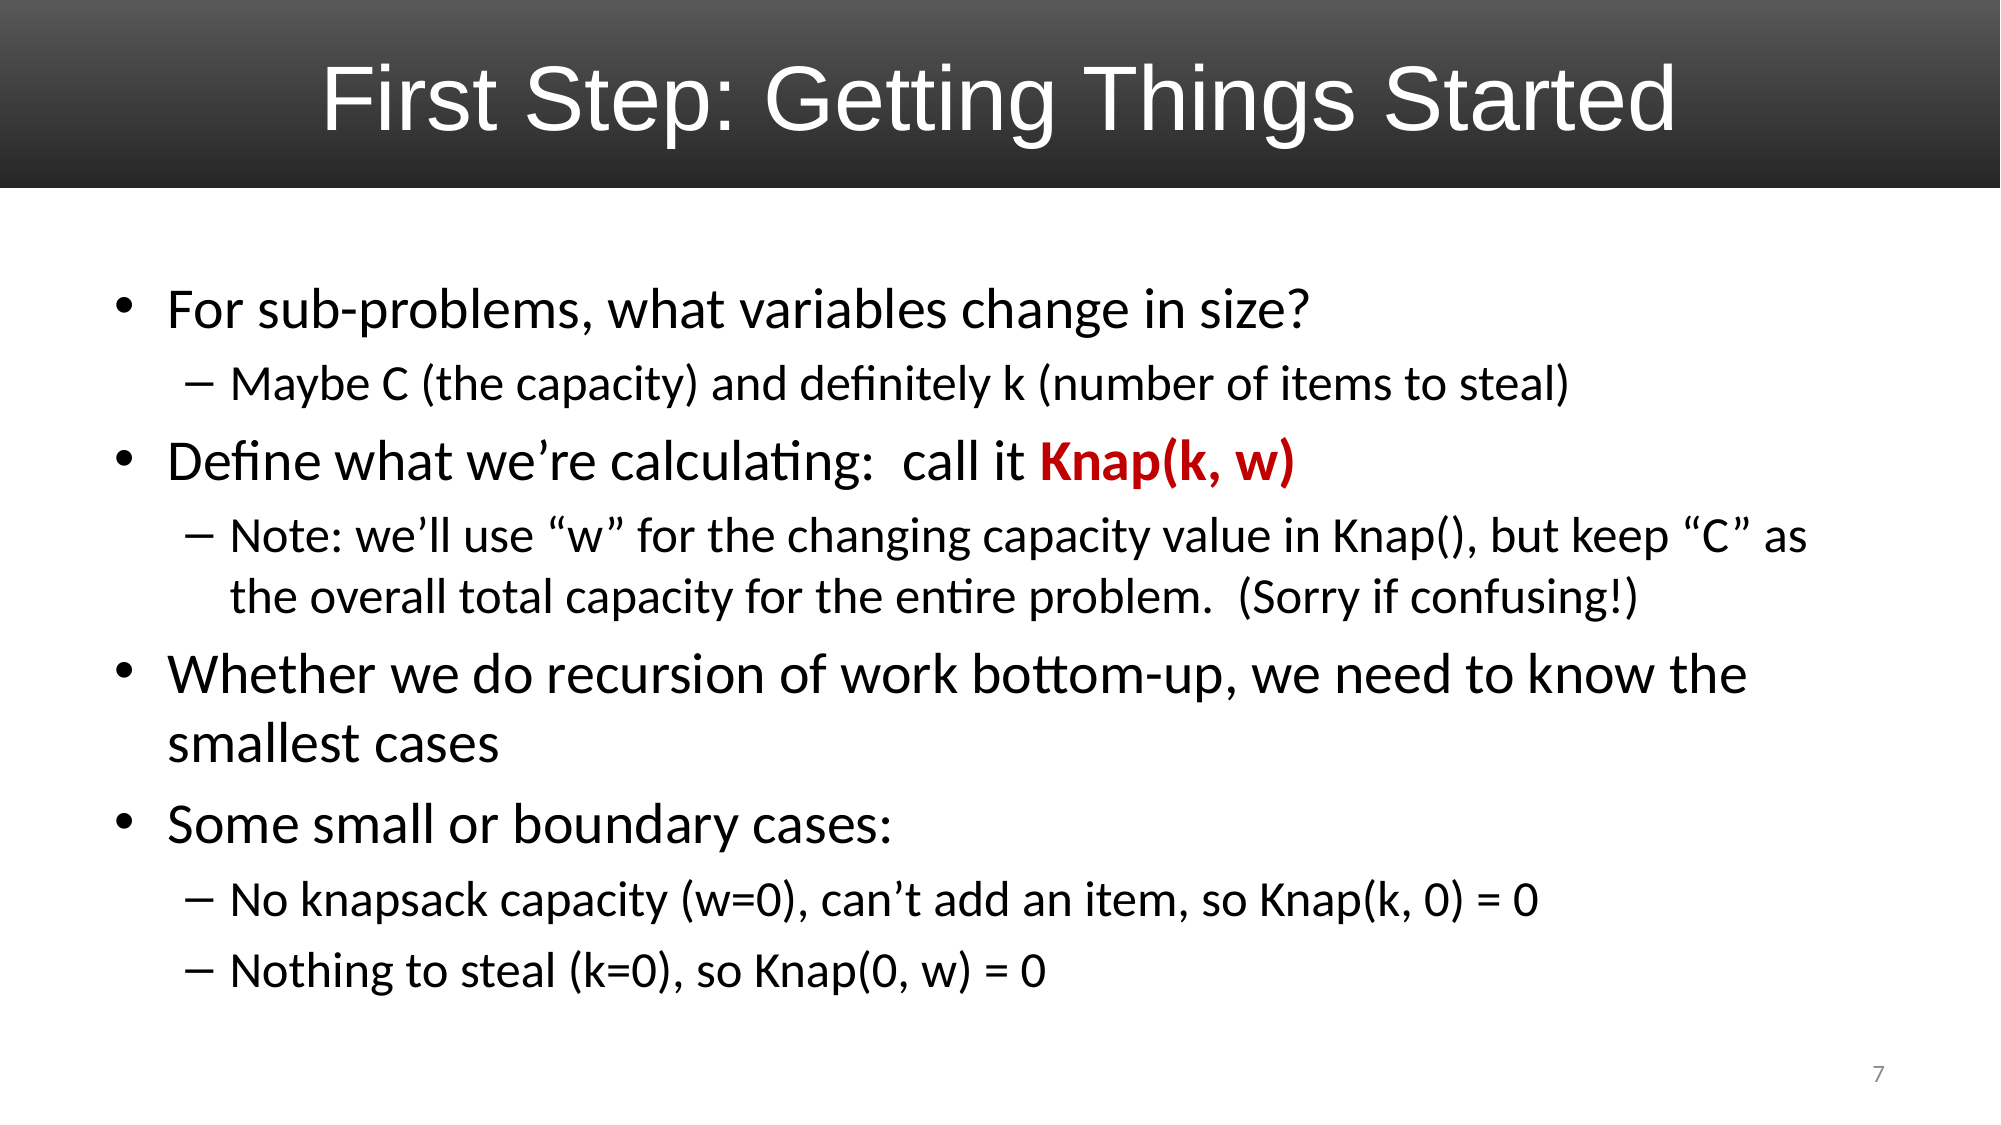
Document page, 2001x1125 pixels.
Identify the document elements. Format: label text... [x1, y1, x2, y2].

title First Step: Getting Things Started [99, 24, 1900, 163]
list For sub-problems, what variables change in size? Maybe C (the capacity) and definitely k (number of items to steal) Define what we’re calculating: call it Knap(k, w) Note: we’ll use “w” for the changing capacity value in Knap(), but keep “C” as the overall total capacity for the entire problem. (Sorry if confusing!) Whether we do recursion of work bottom-up, we need to know the smallest cases Some small or boundary cases: No knapsack capacity (w=0), can’t add an item, so Knap(k, 0) = 0 Nothing to steal (k=0), so Knap(0, w) = 0 [99, 262, 1900, 1005]
slide_number 7 [1433, 1042, 1900, 1103]
